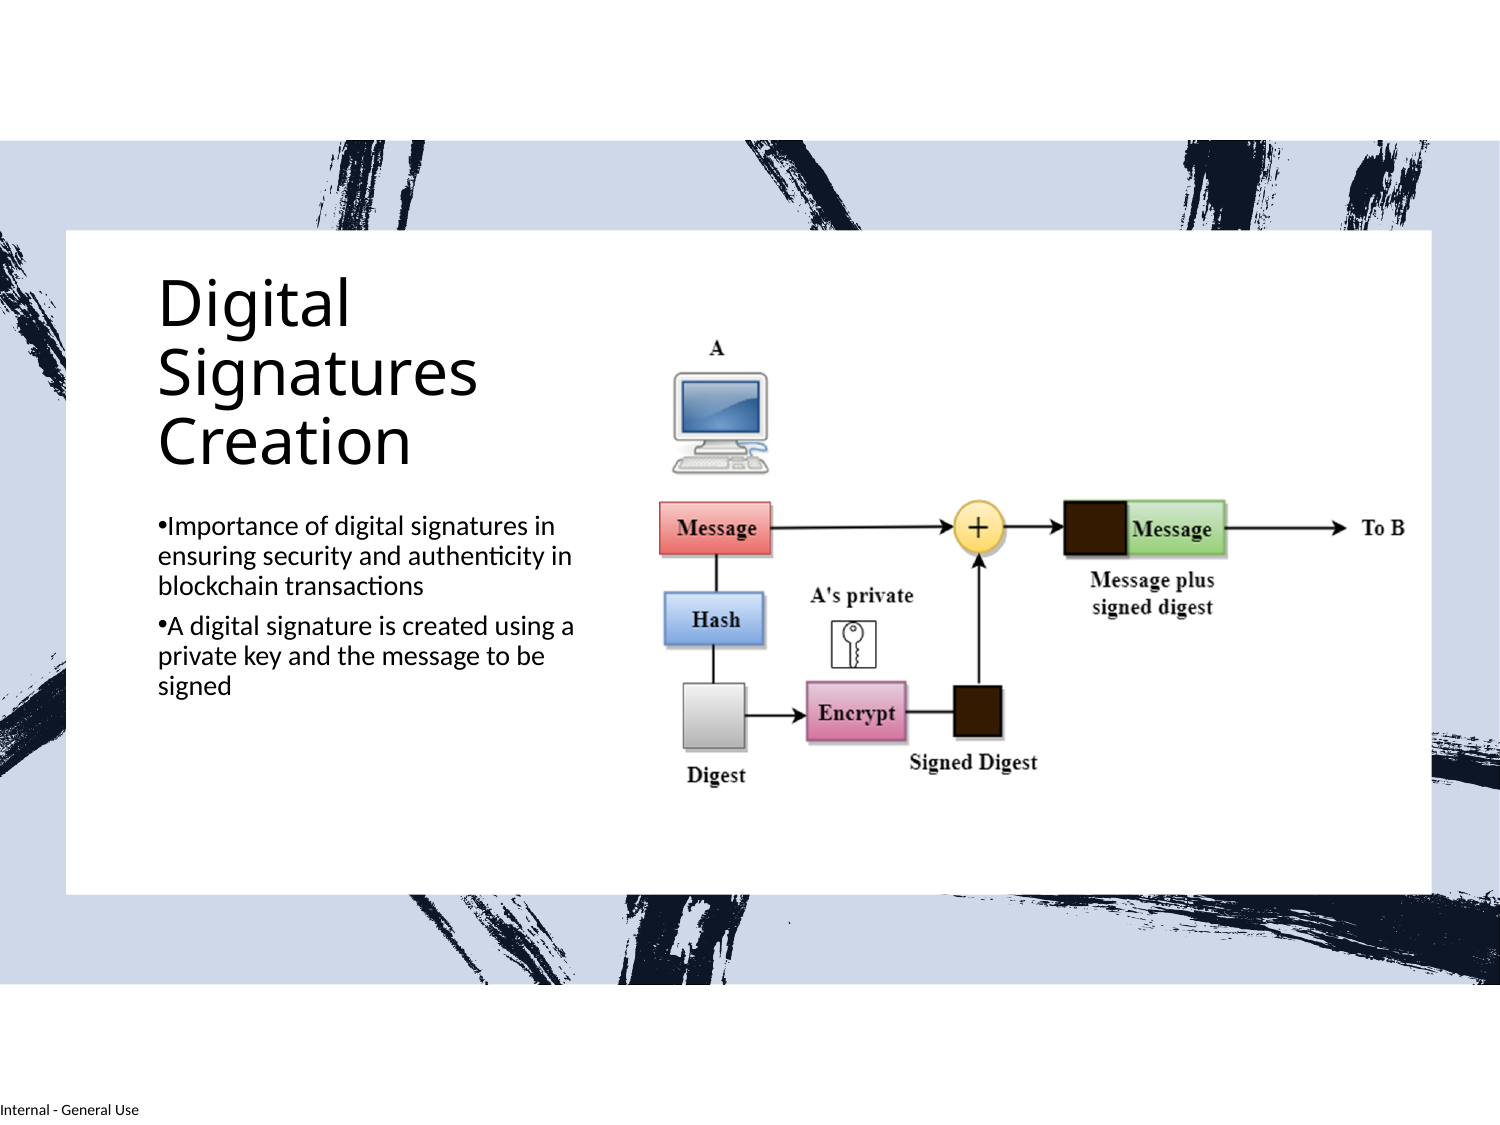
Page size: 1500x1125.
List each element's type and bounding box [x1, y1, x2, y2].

list [659, 333, 1411, 791]
picture [0, 140, 1500, 985]
